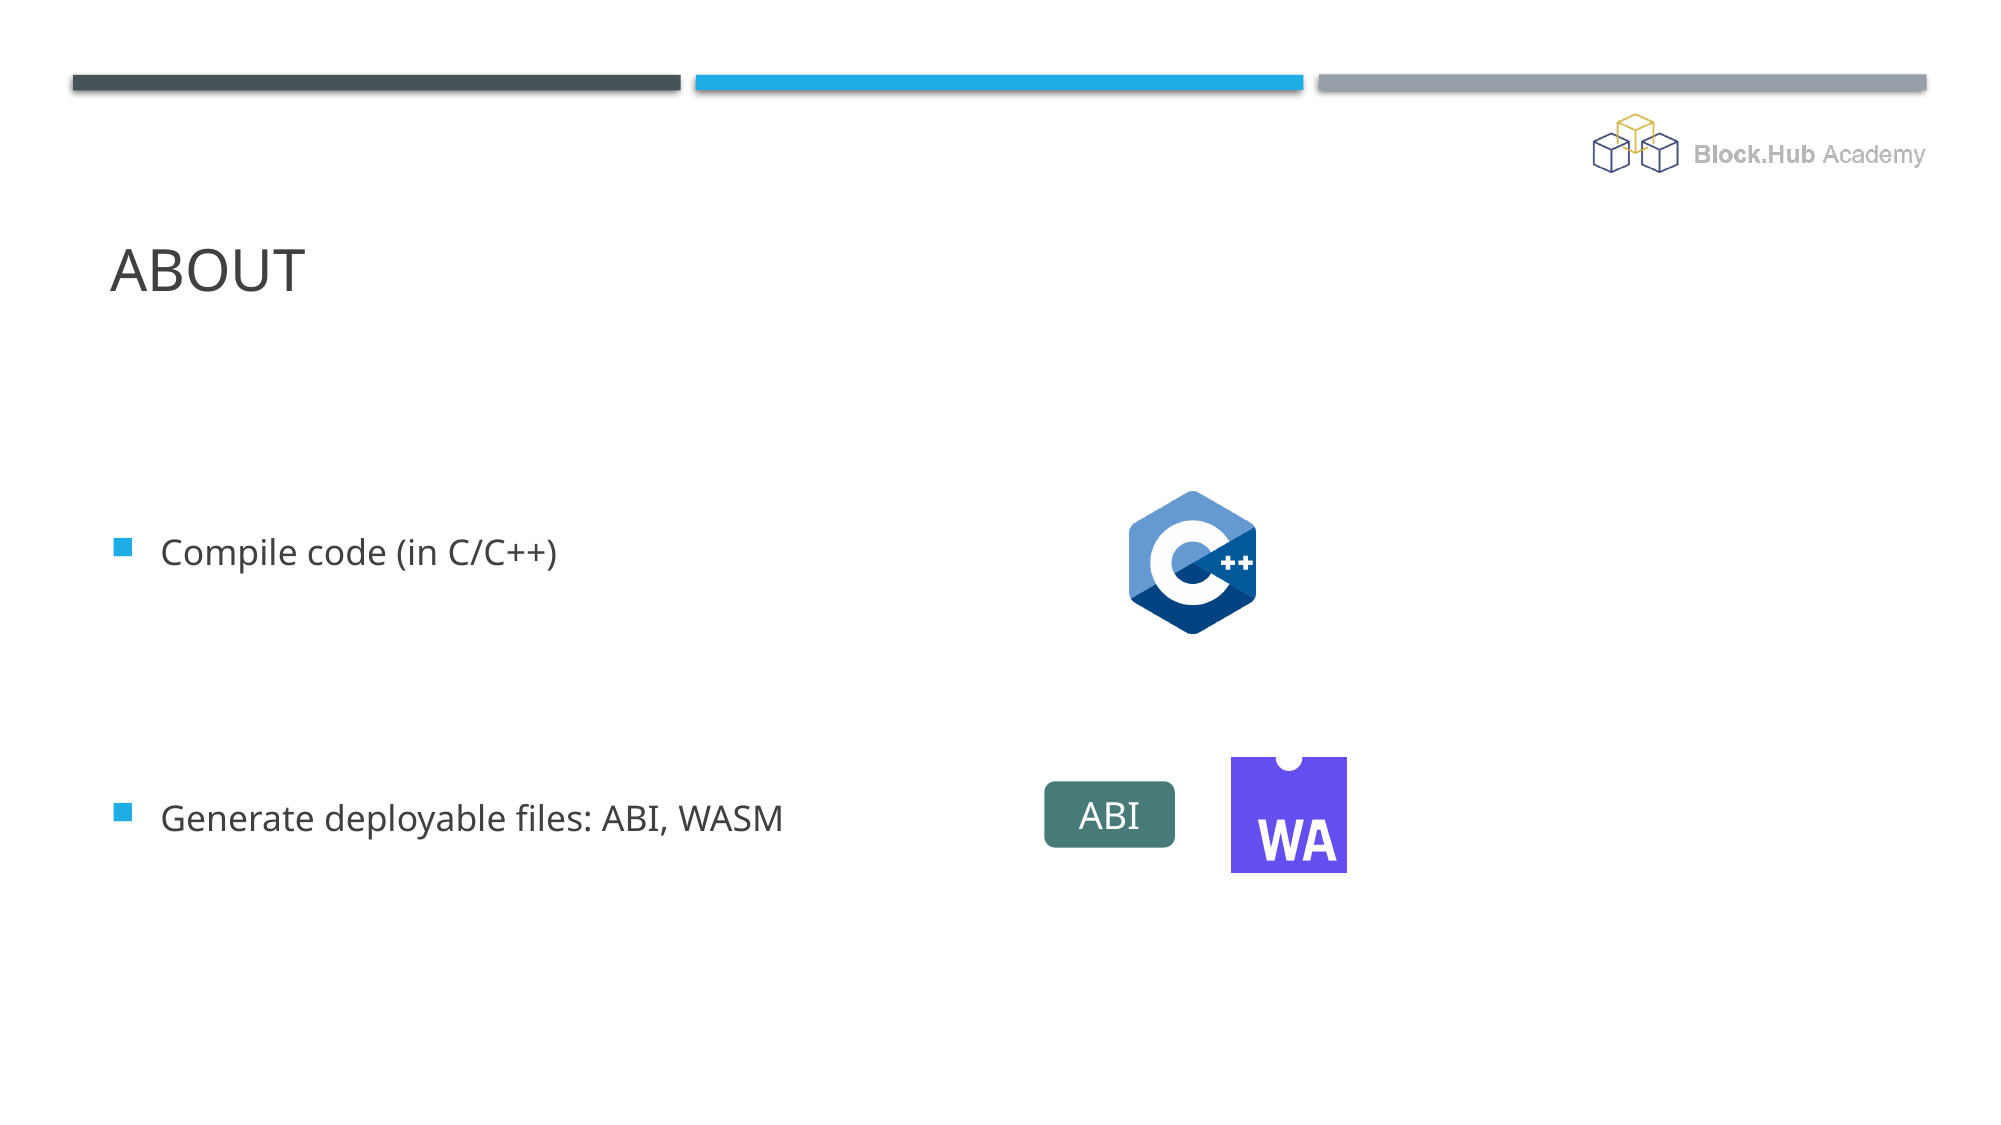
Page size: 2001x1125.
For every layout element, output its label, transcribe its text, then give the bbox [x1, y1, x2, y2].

picture [1230, 756, 1347, 873]
text_box ABI [1042, 779, 1177, 850]
picture [1570, 81, 1975, 213]
list Compile code (in C/C++) Generate deployable files: ABI, WASM [95, 383, 825, 981]
picture [1128, 491, 1256, 634]
title About [95, 115, 1905, 311]
